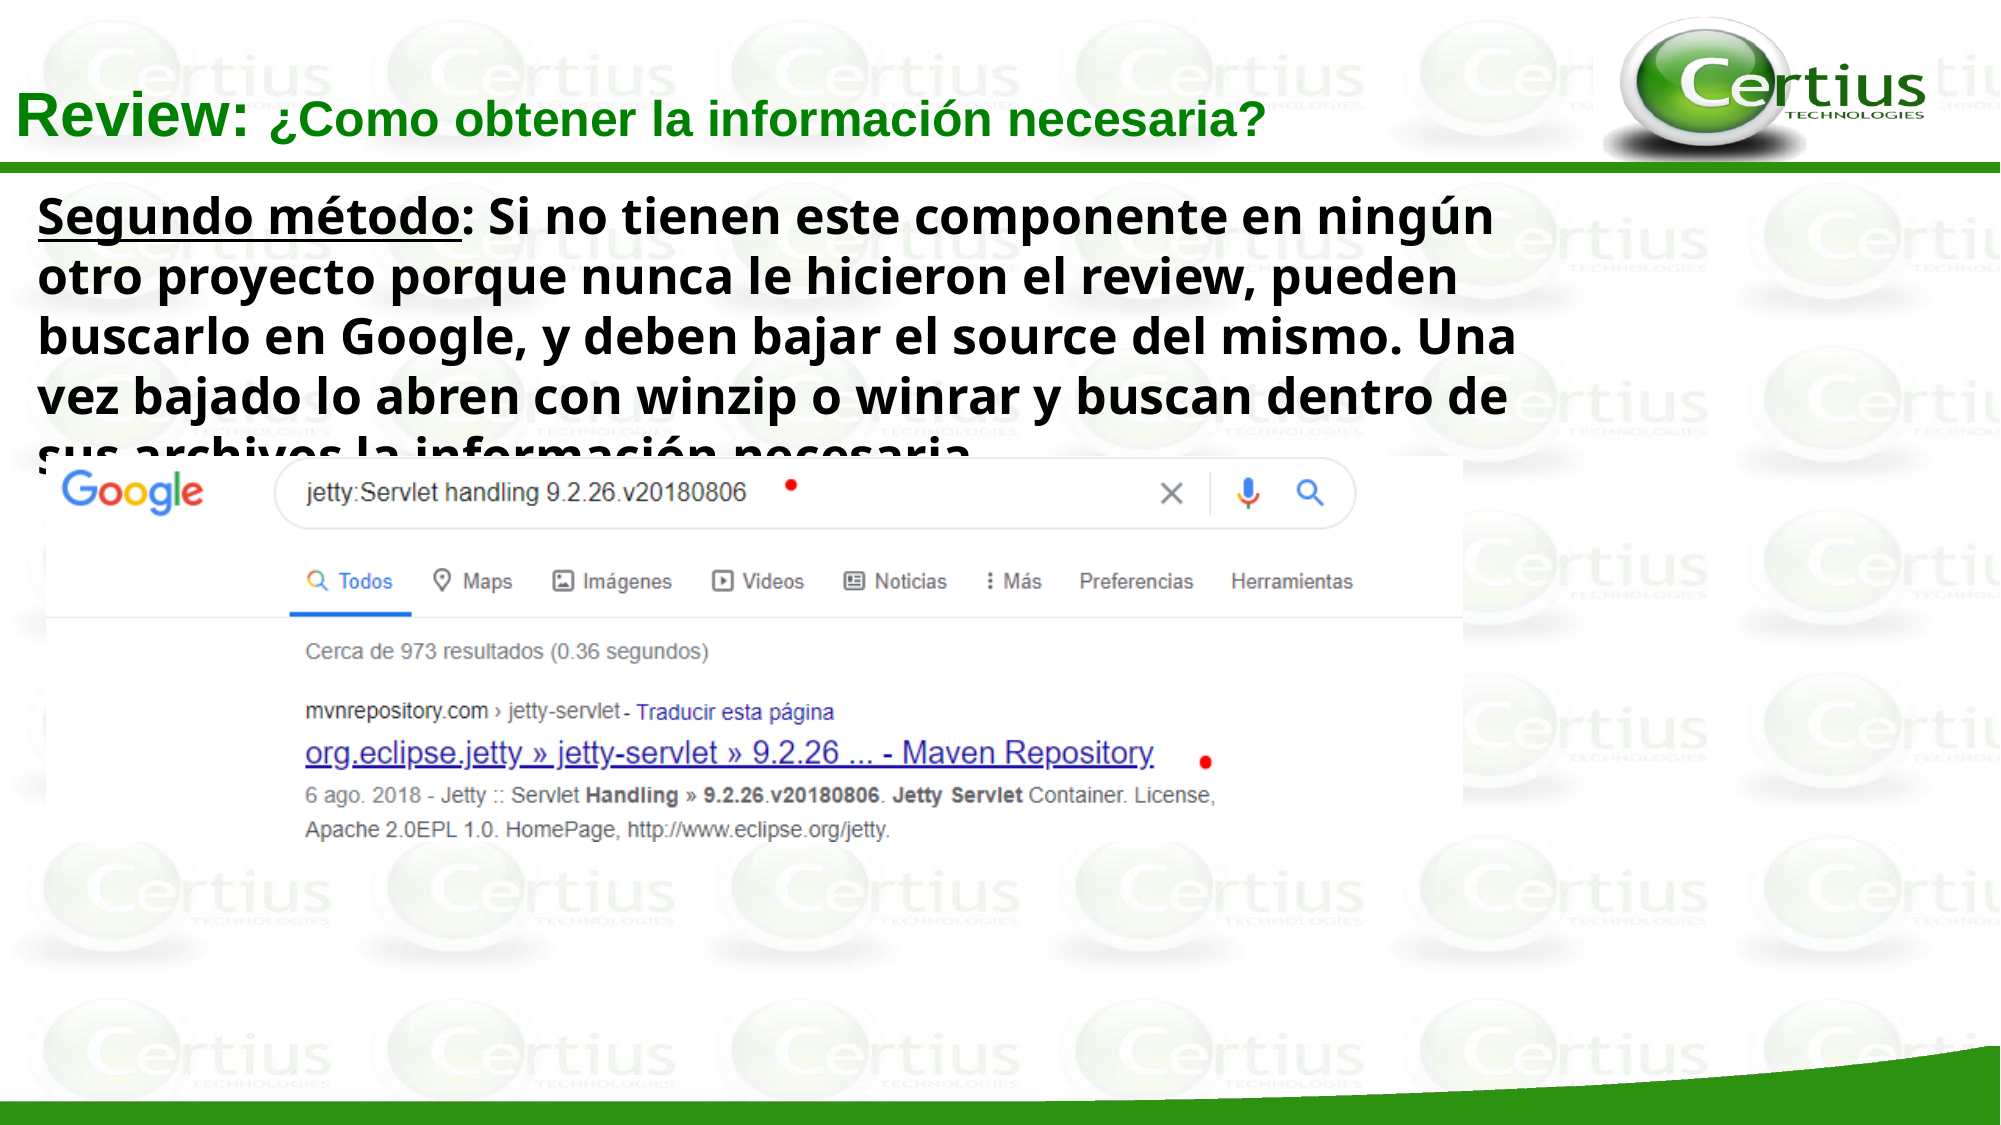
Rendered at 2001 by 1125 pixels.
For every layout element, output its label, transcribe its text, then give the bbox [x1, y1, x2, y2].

picture [0, 0, 2001, 1125]
text_box Review: ¿Como obtener la información necesaria? [0, 78, 1570, 157]
text_box Segundo método: Si no tienen este componente en ningún otro proyecto porque nunca le hicieron el review, pueden buscarlo en Google, y deben bajar el source del mismo. Una vez bajado lo abren con winzip o winrar y buscan dentro de sus archivos la información necesaria. [22, 177, 1593, 493]
